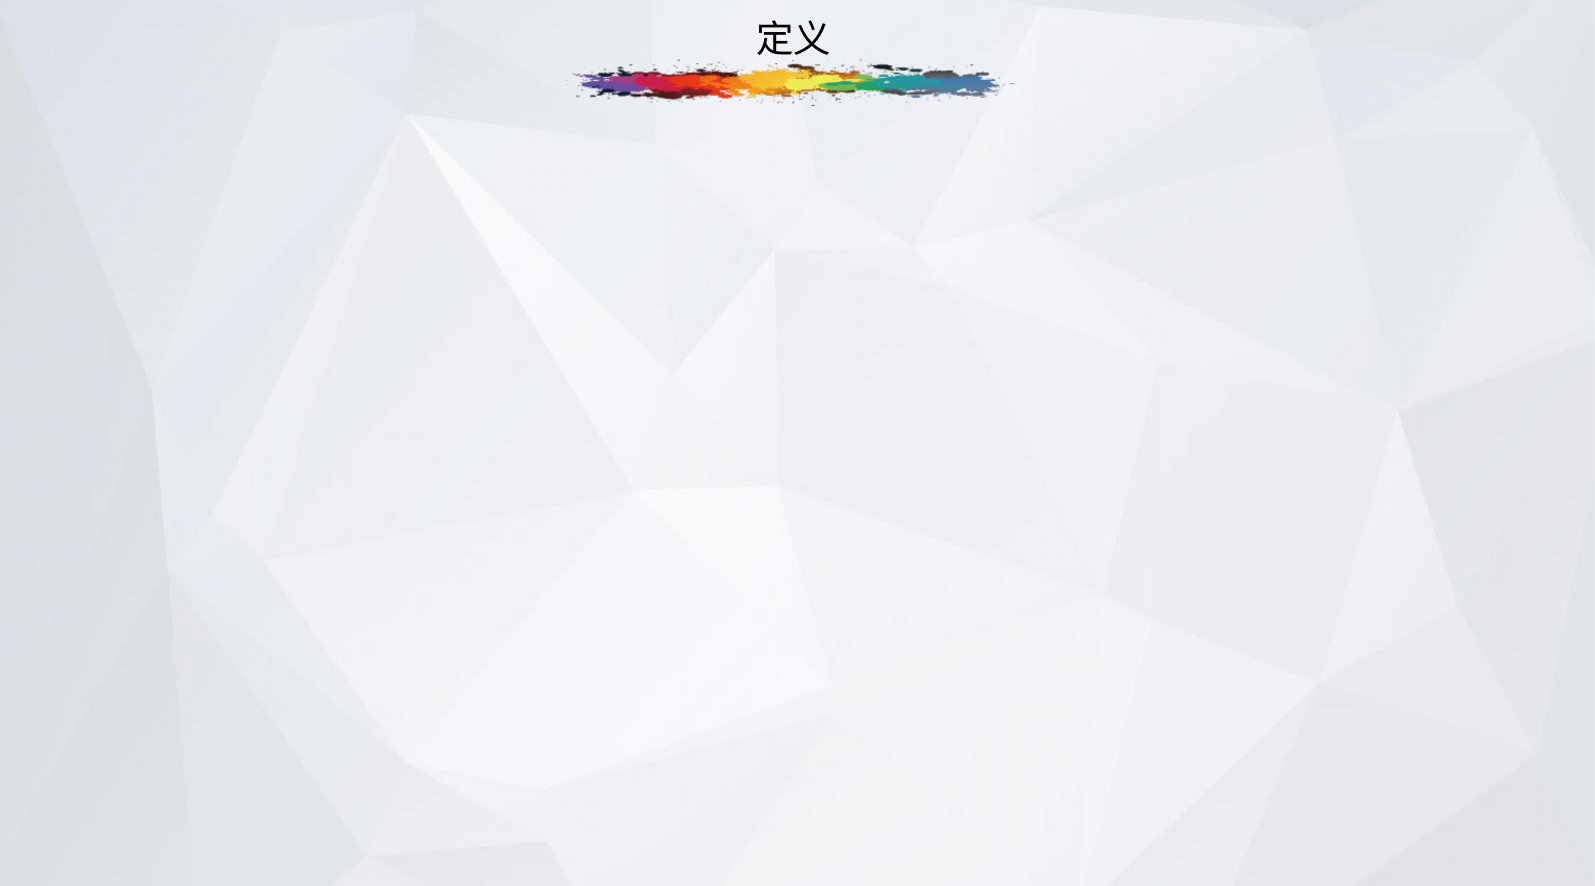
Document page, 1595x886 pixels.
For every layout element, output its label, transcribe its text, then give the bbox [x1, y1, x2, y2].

picture [0, 0, 1595, 886]
text_box 定义 [588, 9, 1000, 56]
